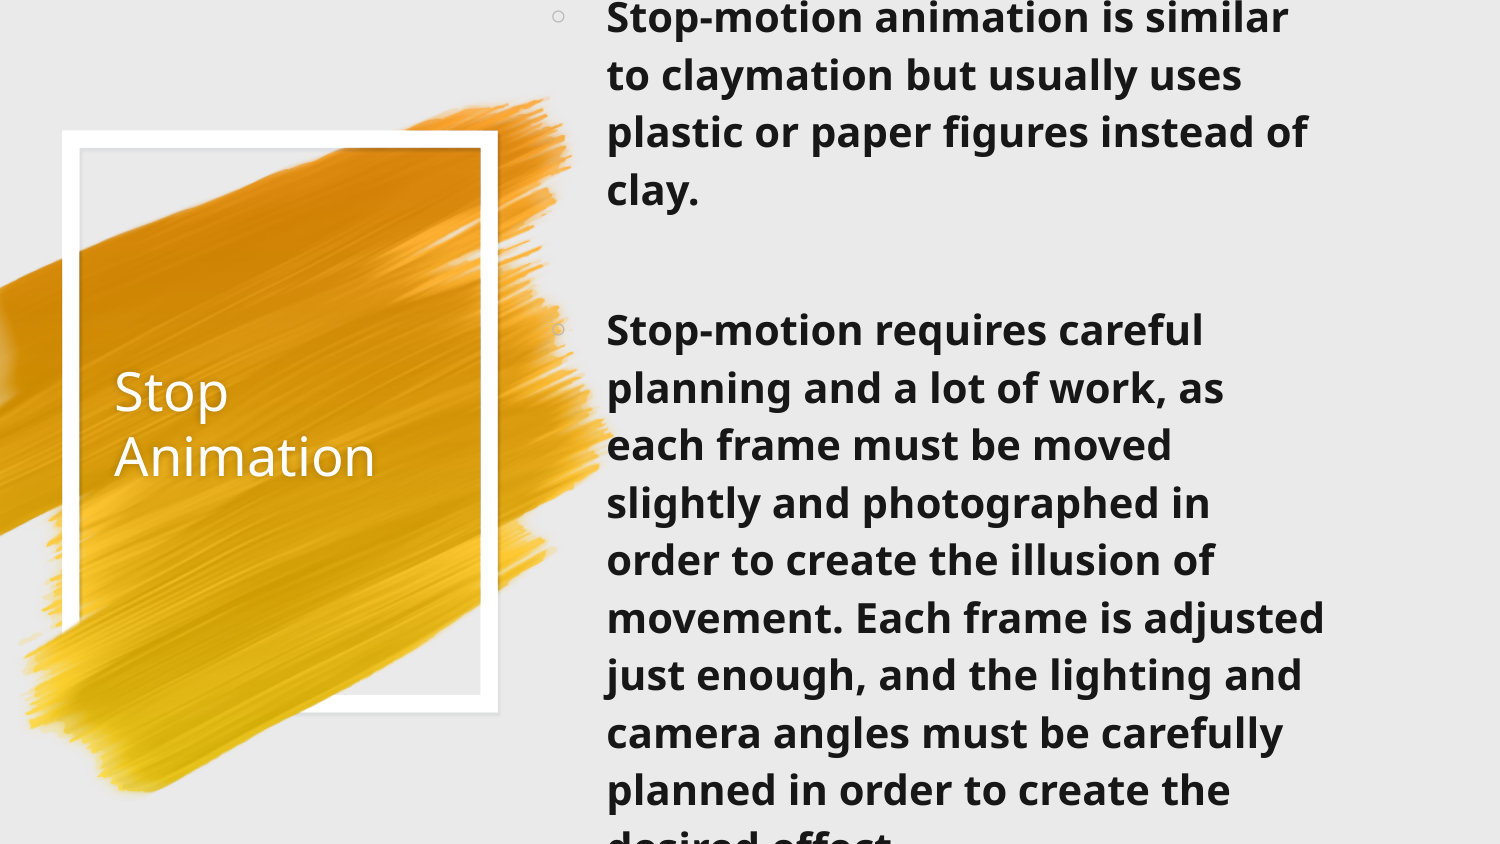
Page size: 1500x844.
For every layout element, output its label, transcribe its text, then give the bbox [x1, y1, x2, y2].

title Stop Animation [114, 149, 447, 696]
picture [0, 0, 1500, 844]
list Stop-motion animation is similar to claymation but usually uses plastic or paper figures instead of clay. Stop-motion requires careful planning and a lot of work, as each frame must be moved slightly and photographed in order to create the illusion of movement. Each frame is adjusted just enough, and the lighting and camera angles must be carefully planned in order to create the desired effect [531, 75, 1326, 718]
